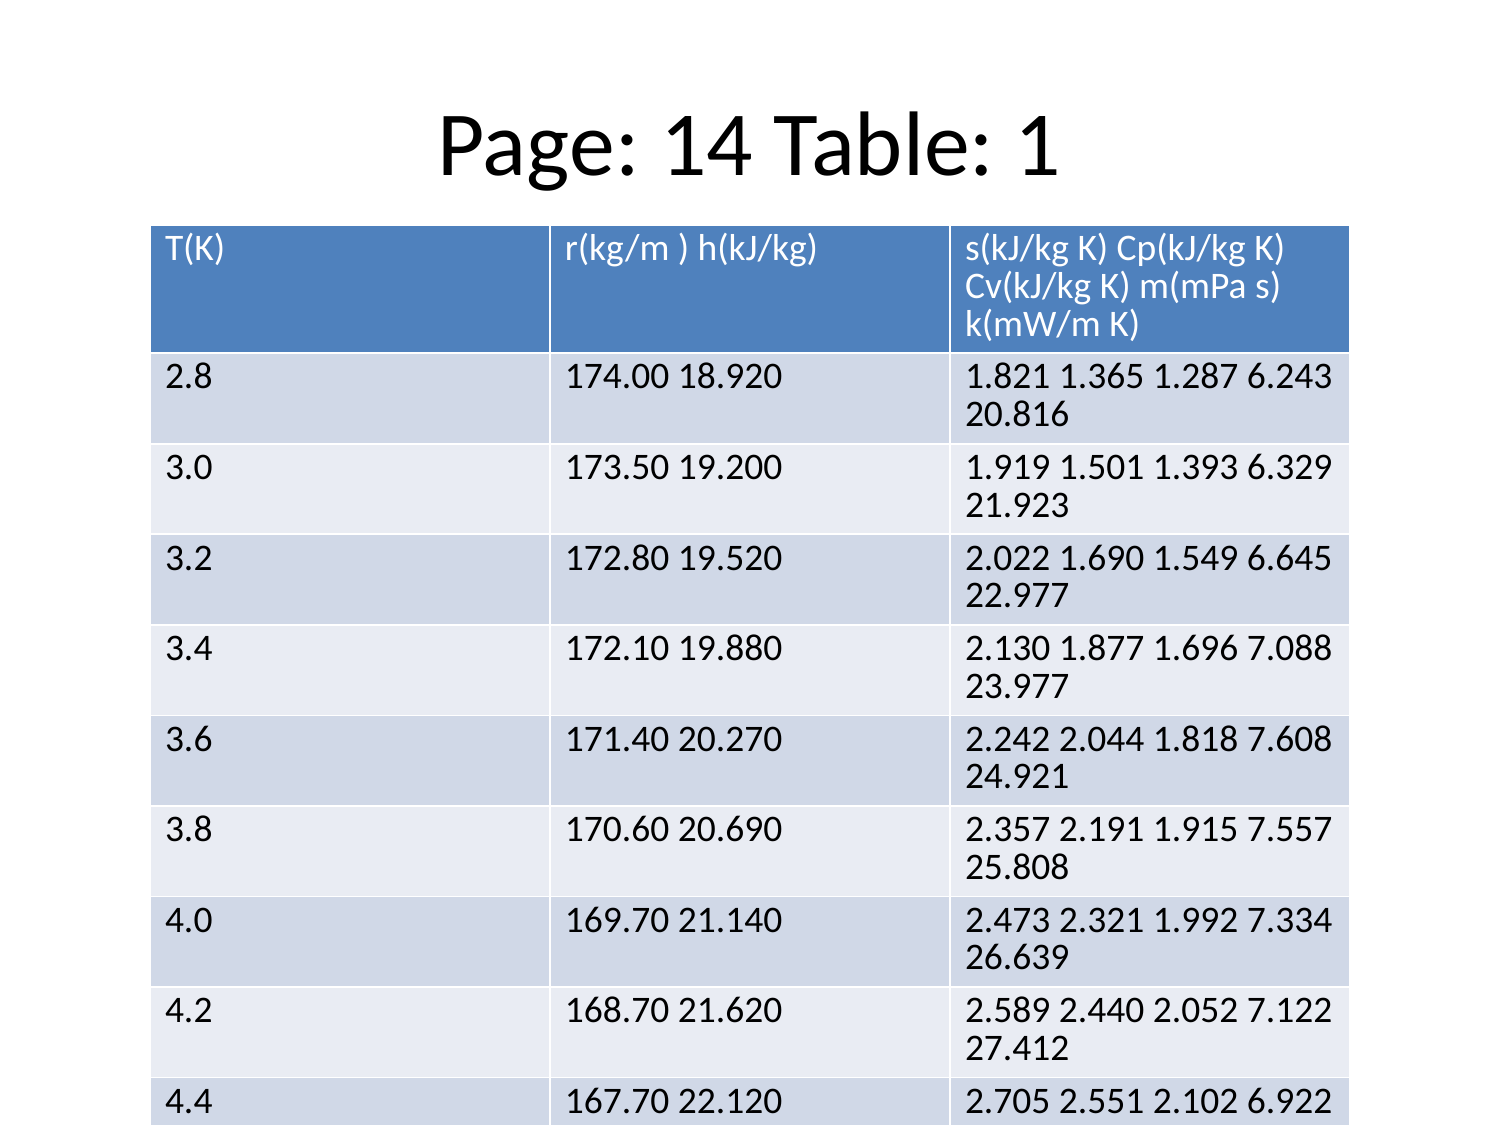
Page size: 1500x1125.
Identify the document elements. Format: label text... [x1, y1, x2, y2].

table_cell 171.40 20.270 [551, 716, 949, 805]
table_cell 2.473 2.321 1.992 7.334 26.639 [951, 897, 1349, 986]
table_cell 2.130 1.877 1.696 7.088 23.977 [951, 626, 1349, 715]
table_cell 2.8 [151, 354, 549, 443]
table_cell 3.8 [151, 807, 549, 896]
table_header T(K) [151, 226, 549, 352]
table_cell 3.0 [151, 445, 549, 533]
table_cell 1.919 1.501 1.393 6.329 21.923 [951, 445, 1349, 533]
table_cell 4.2 [151, 988, 549, 1077]
table_cell 173.50 19.200 [551, 445, 949, 533]
table_cell 168.70 21.620 [551, 988, 949, 1077]
table_cell 3.4 [151, 626, 549, 715]
table_cell 4.0 [151, 897, 549, 986]
table_cell 1.821 1.365 1.287 6.243 20.816 [951, 354, 1349, 443]
table_cell 4.4 [151, 1078, 549, 1125]
table_cell 172.10 19.880 [551, 626, 949, 715]
table_header r(kg/m ) h(kJ/kg) [551, 226, 949, 352]
table_cell 2.589 2.440 2.052 7.122 27.412 [951, 988, 1349, 1077]
table_cell 2.022 1.690 1.549 6.645 22.977 [951, 535, 1349, 624]
table_cell 174.00 18.920 [551, 354, 949, 443]
table_cell 2.357 2.191 1.915 7.557 25.808 [951, 807, 1349, 896]
table_cell 170.60 20.690 [551, 807, 949, 896]
table_cell 3.6 [151, 716, 549, 805]
table_header s(kJ/kg K) Cp(kJ/kg K) Cv(kJ/kg K) m(mPa s) k(mW/m K) [951, 226, 1349, 352]
table_cell 172.80 19.520 [551, 535, 949, 624]
table_cell 2.705 2.551 2.102 6.922 28.128 [951, 1078, 1349, 1125]
table_cell 3.2 [151, 535, 549, 624]
table_cell 167.70 22.120 [551, 1078, 949, 1125]
title Page: 14 Table: 1 [75, 45, 1425, 233]
table_cell 2.242 2.044 1.818 7.608 24.921 [951, 716, 1349, 805]
table_cell 169.70 21.140 [551, 897, 949, 986]
